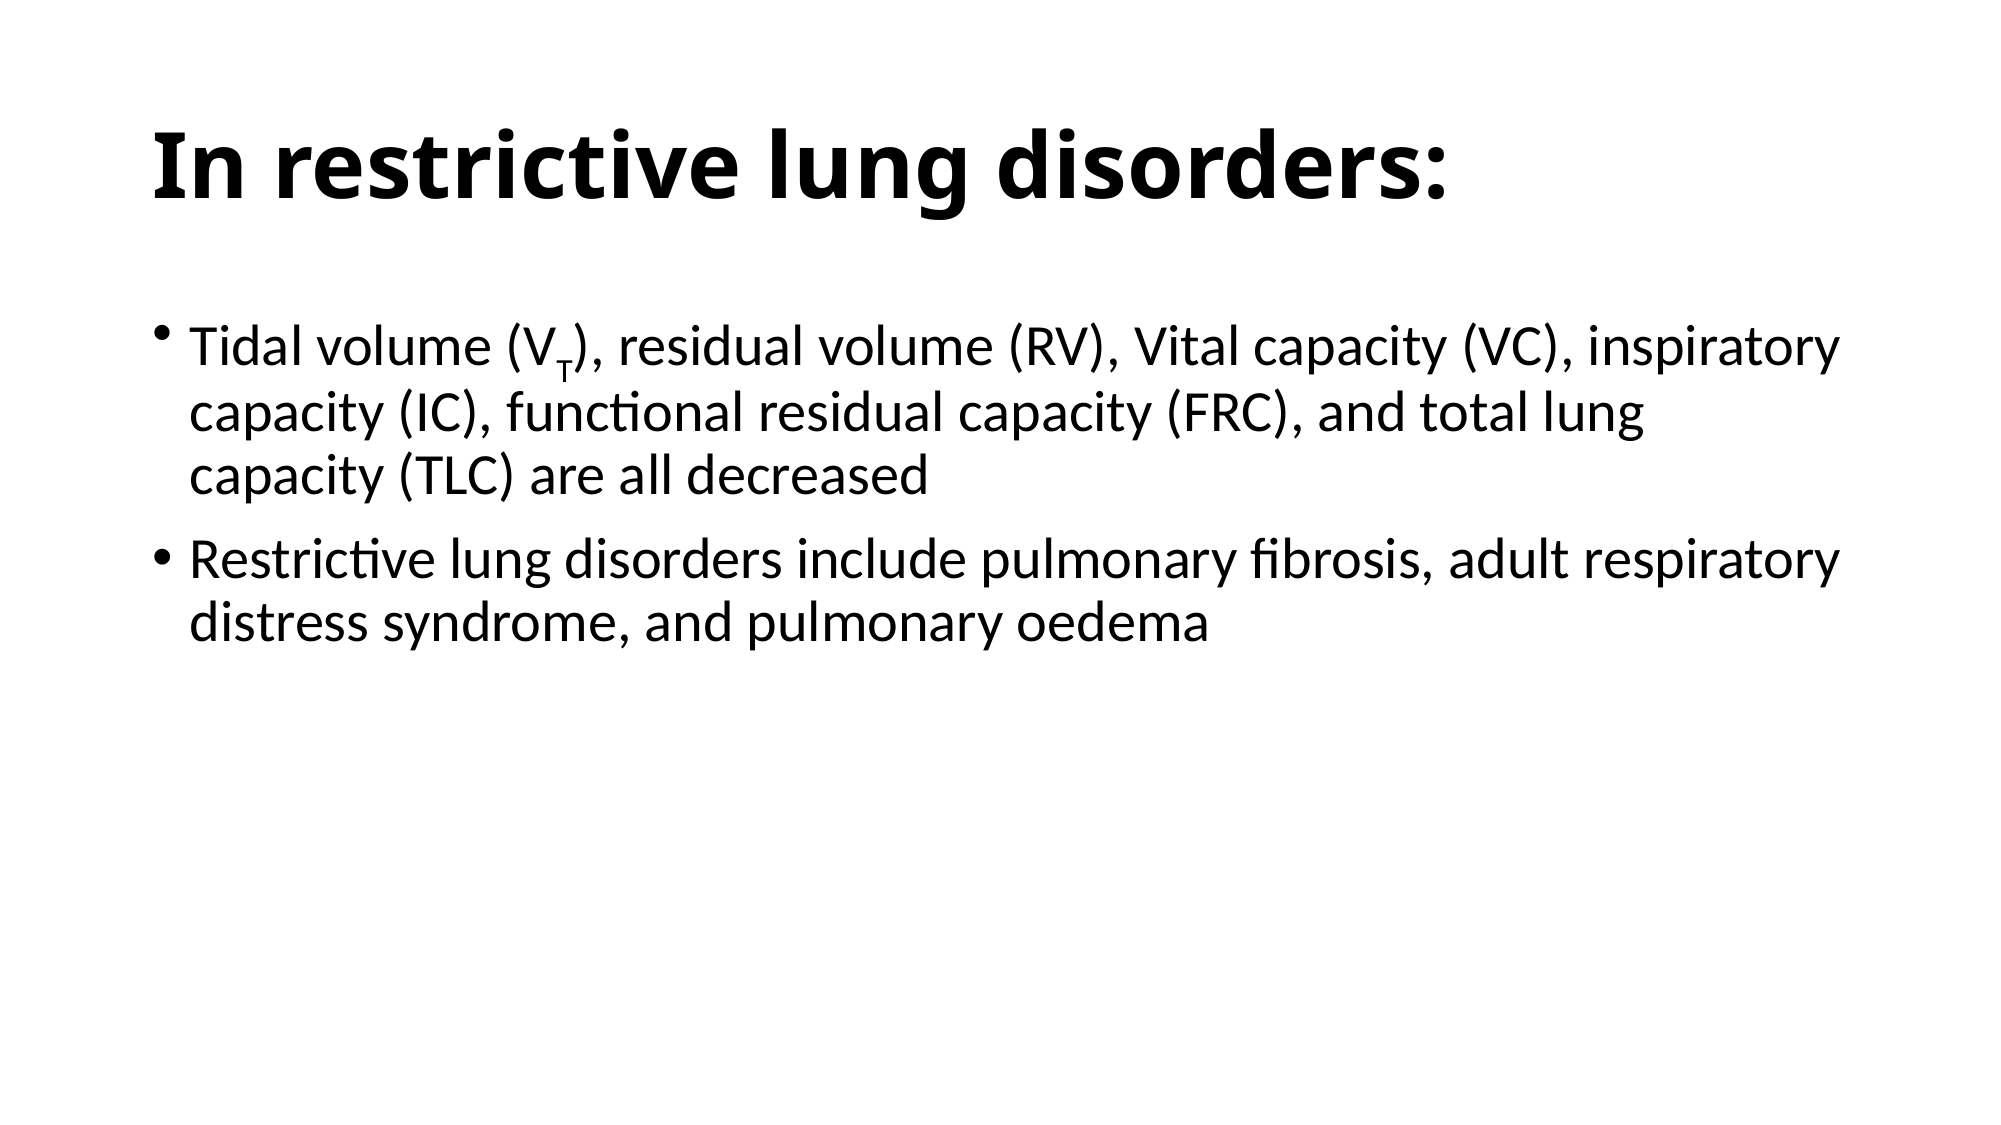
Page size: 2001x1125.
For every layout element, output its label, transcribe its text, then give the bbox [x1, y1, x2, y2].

list Tidal volume (VT), residual volume (RV), Vital capacity (VC), inspiratory capacity (IC), functional residual capacity (FRC), and total lung capacity (TLC) are all decreased Restrictive lung disorders include pulmonary fibrosis, adult respiratory distress syndrome, and pulmonary oedema [137, 299, 1863, 1014]
title In restrictive lung disorders: [137, 59, 1863, 278]
